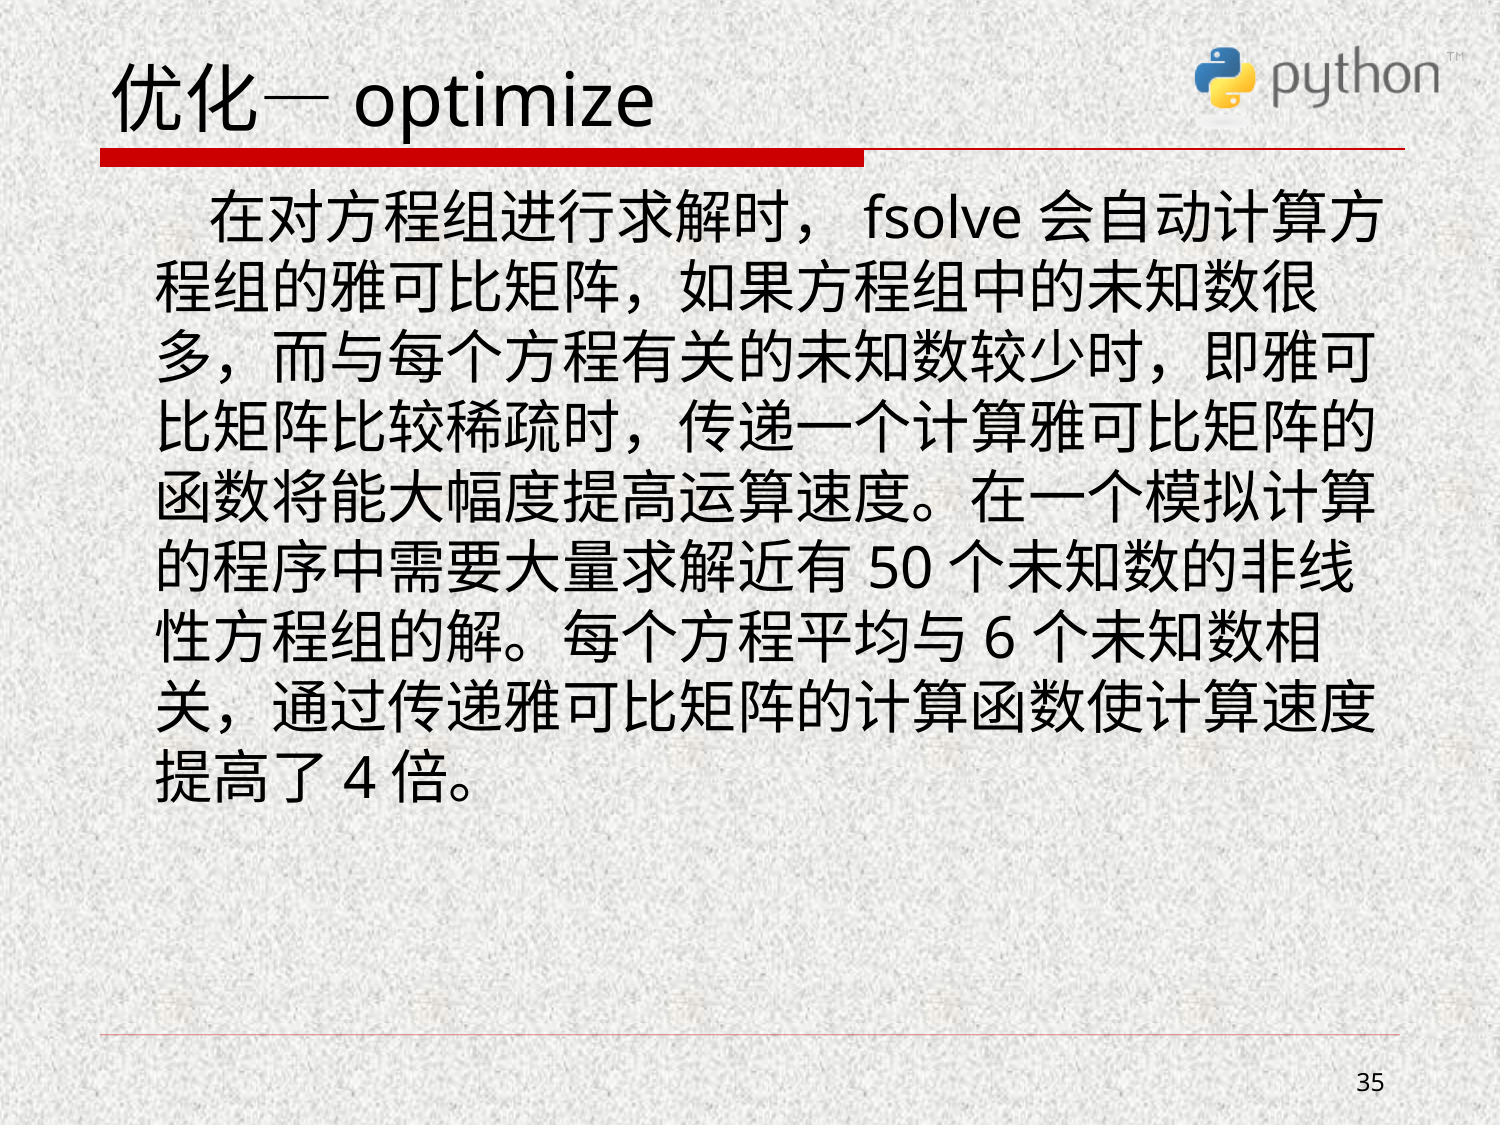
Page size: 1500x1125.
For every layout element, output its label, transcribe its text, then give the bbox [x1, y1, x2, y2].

list 在对方程组进行求解时，fsolve会自动计算方程组的雅可比矩阵，如果方程组中的未知数很多，而与每个方程有关的未知数较少时，即雅可比矩阵比较稀疏时，传递一个计算雅可比矩阵的函数将能大幅度提高运算速度。在一个模拟计算的程序中需要大量求解近有50个未知数的非线性方程组的解。每个方程平均与6个未知数相关，通过传递雅可比矩阵的计算函数使计算速度提高了4倍。 [62, 172, 1406, 988]
title 优化—optimize [94, 50, 1407, 149]
picture [0, 0, 1500, 1125]
slide_number 35 [1074, 1058, 1401, 1103]
